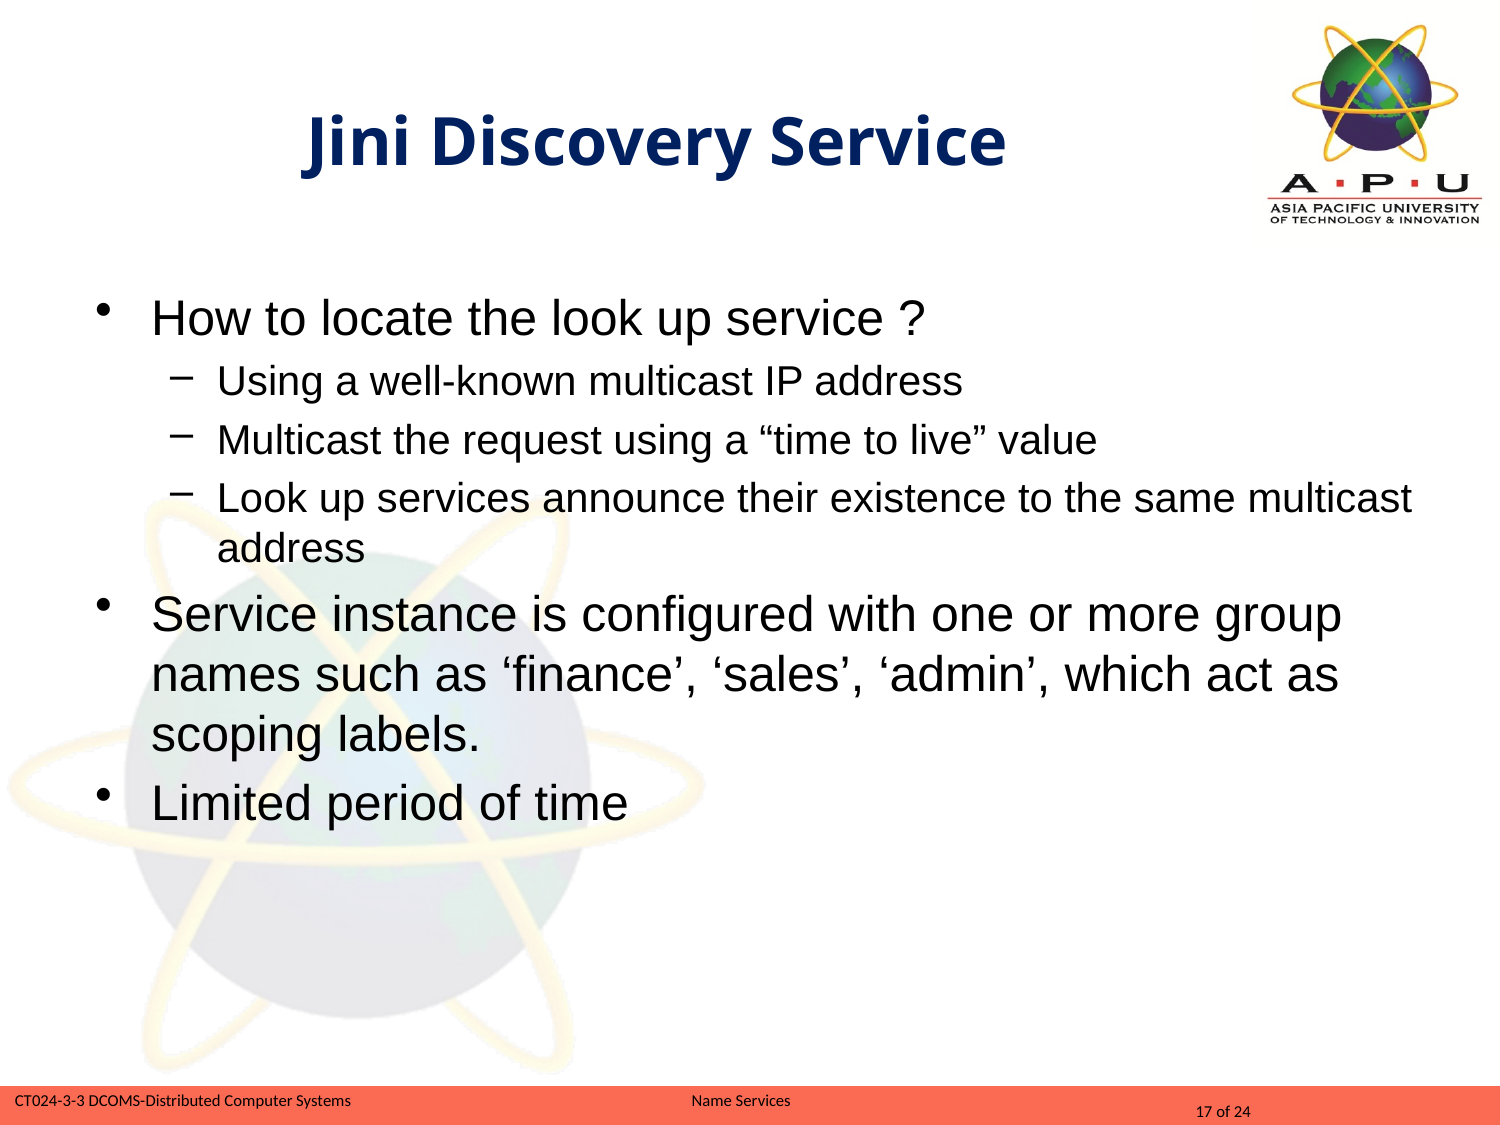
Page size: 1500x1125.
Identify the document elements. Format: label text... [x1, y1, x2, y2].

list How to locate the look up service ? Using a well-known multicast IP address Multicast the request using a “time to live” value Look up services announce their existence to the same multicast address Service instance is configured with one or more group names such as ‘finance’, ‘sales’, ‘admin’, which act as scoping labels. Limited period of time [79, 278, 1430, 1021]
picture [1251, 0, 1500, 249]
title Jini Discovery Service [79, 45, 1235, 233]
